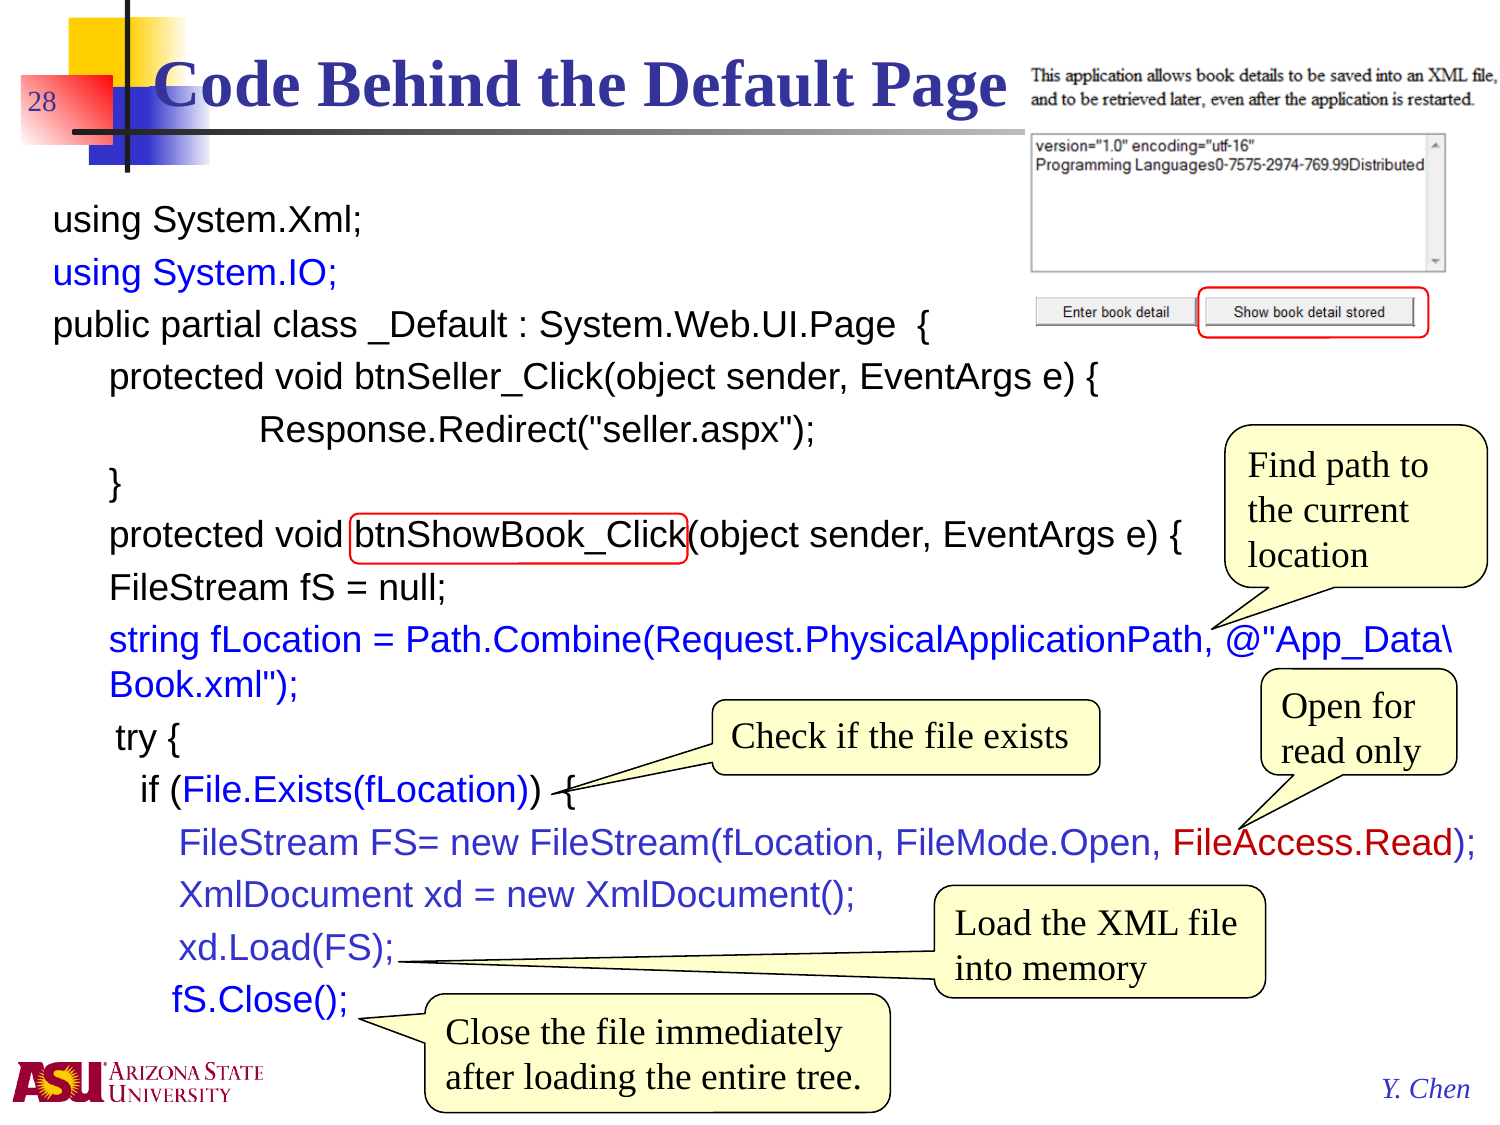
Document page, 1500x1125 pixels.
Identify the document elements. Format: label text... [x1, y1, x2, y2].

text_box Load the XML file into memory [398, 885, 1266, 998]
picture [1024, 62, 1498, 327]
title Code Behind the Default Page [137, 24, 1388, 128]
picture [12, 1062, 263, 1102]
text_box Open for read only [1238, 668, 1457, 830]
list using System.Xml; using System.IO; public partial class _Default : System.Web.UI.Page { protected void btnSeller_Click(object sender, EventArgs e) { Response.Redirect("seller.aspx"); } protected void btnShowBook_Click(object sender, EventArgs e) { FileStream fS = null; string fLocation = Path.Combine(Request.PhysicalApplicationPath, @"App_Data\Book.xml"); try { if (File.Exists(fLocation)) { FileStream FS= new FileStream(fLocation, FileMode.Open, FileAccess.Read); XmlDocument xd = new XmlDocument(); xd.Load(FS); fS.Close(); [37, 187, 1498, 1101]
slide_number 28 [12, 49, 126, 126]
text_box Find path to the current location [1211, 424, 1488, 630]
text_box Close the file immediately after loading the entire tree. [358, 993, 891, 1113]
text_box Check if the file exists [551, 699, 1100, 795]
text_box [350, 513, 688, 564]
